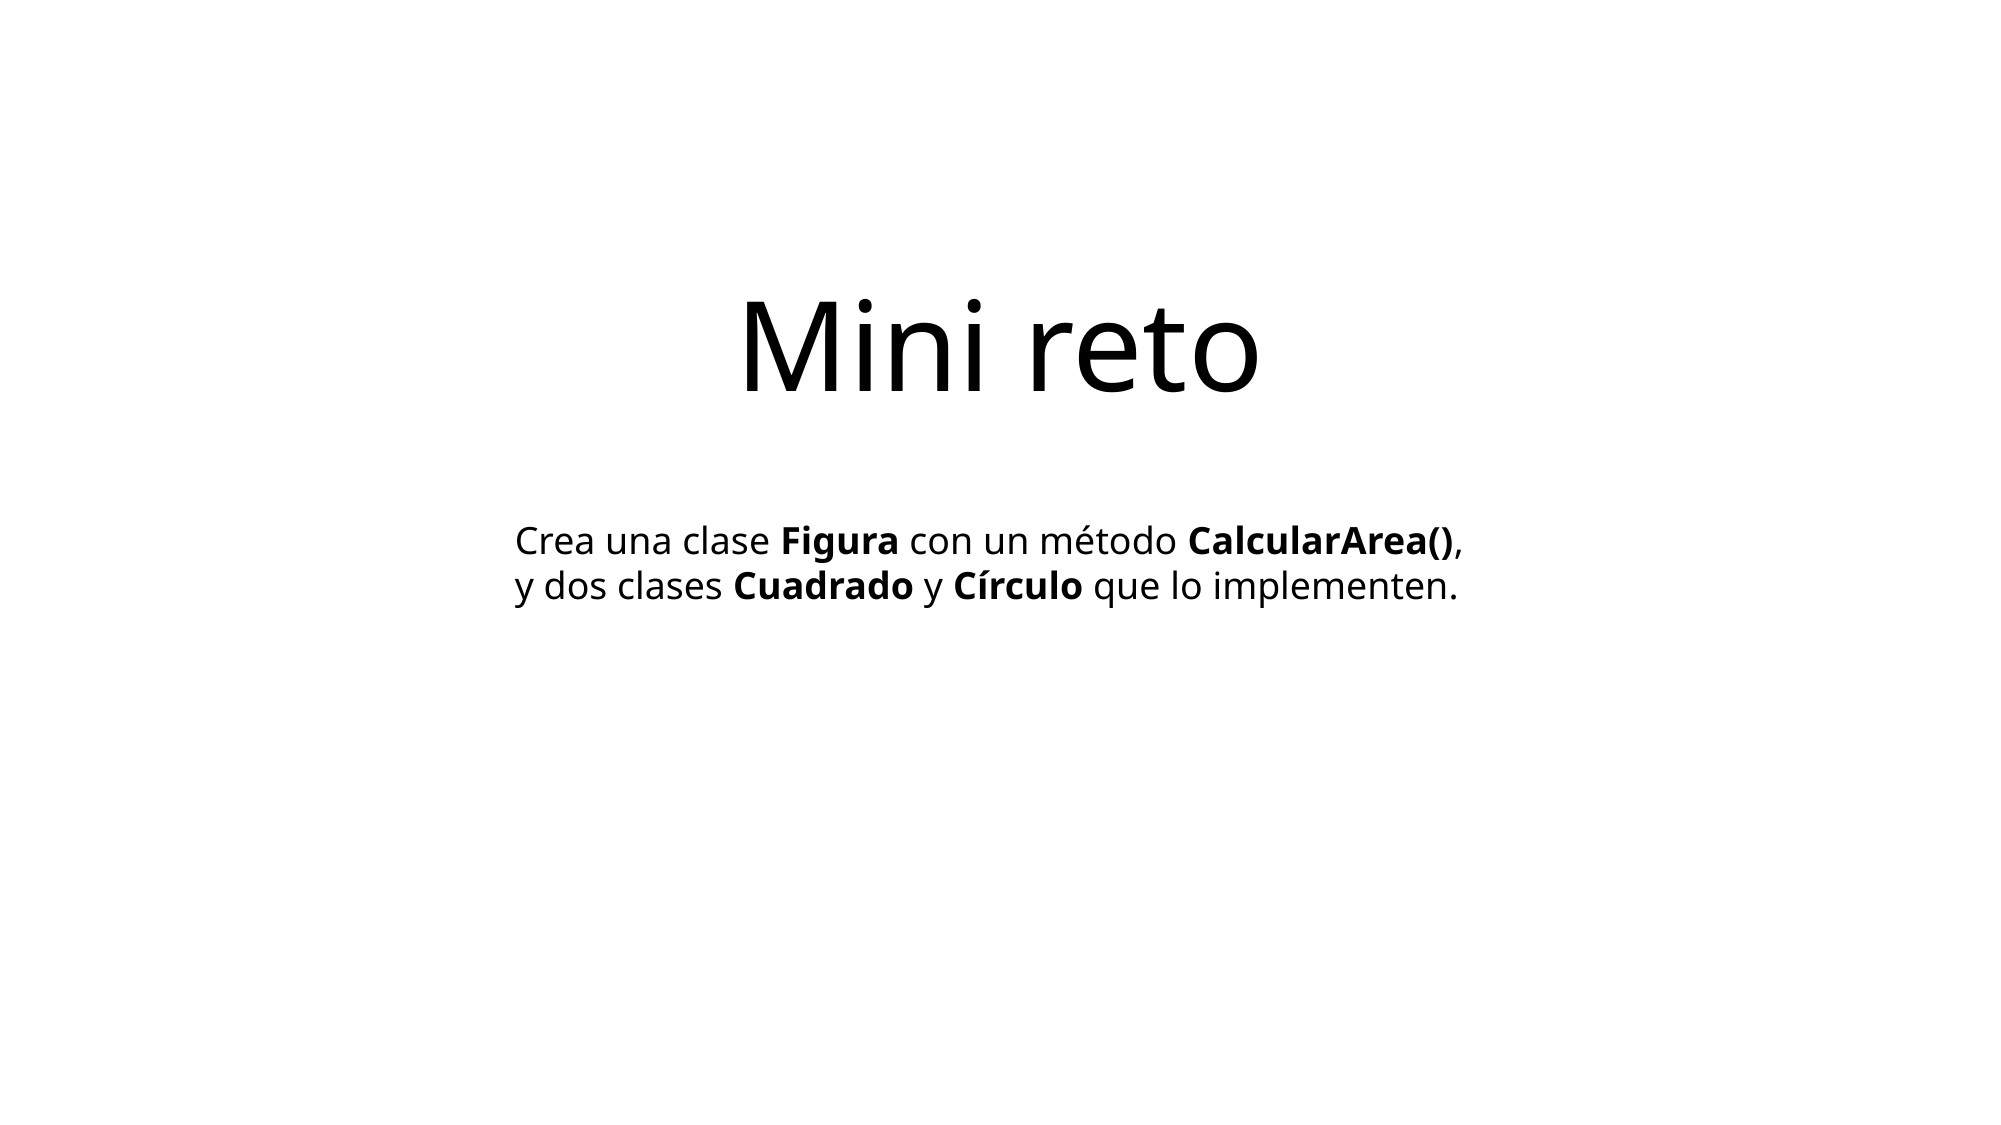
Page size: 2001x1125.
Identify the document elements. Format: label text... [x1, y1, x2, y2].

text_box Crea una clase Figura con un método CalcularArea(), y dos clases Cuadrado y Círculo que lo implementen. [500, 509, 1501, 615]
title Mini reto [249, 184, 1750, 576]
